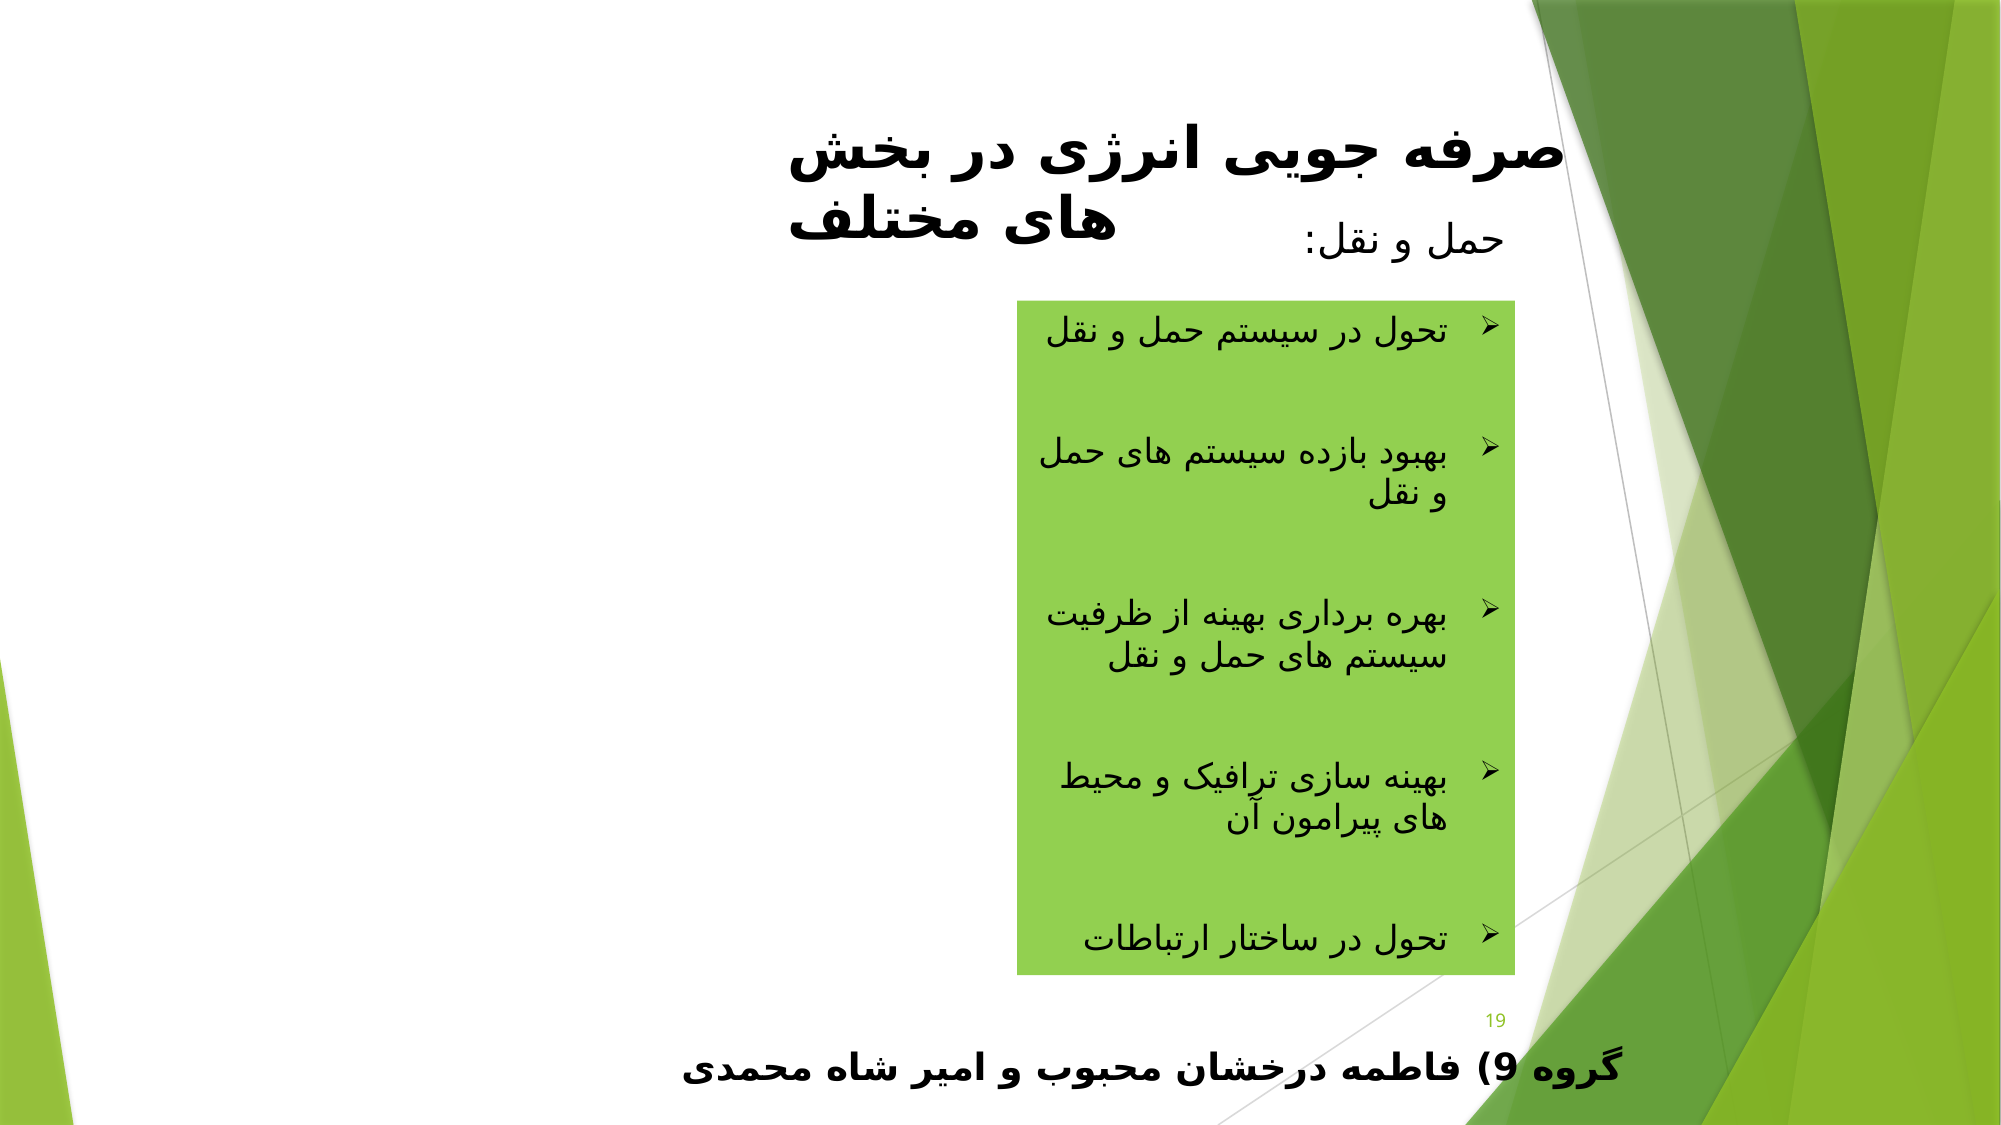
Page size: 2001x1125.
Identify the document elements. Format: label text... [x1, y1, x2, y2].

text_box گروه 9) فاطمه درخشان محبوب و امیر شاه محمدی [666, 1029, 1638, 1096]
slide_number 19 [1409, 991, 1522, 1051]
text_box صرفه جویی انرژی در بخش های مختلف [773, 102, 1602, 258]
text_box حمل و نقل: [1251, 204, 1522, 301]
text_box تحول در سیستم حمل و نقل بهبود بازده سیستم های حمل و نقل بهره برداری بهینه از ظرفیت سیستم های حمل و نقل بهینه سازی ترافیک و محیط های پیرامون آن تحول در ساختار ارتباطات [1017, 300, 1515, 976]
